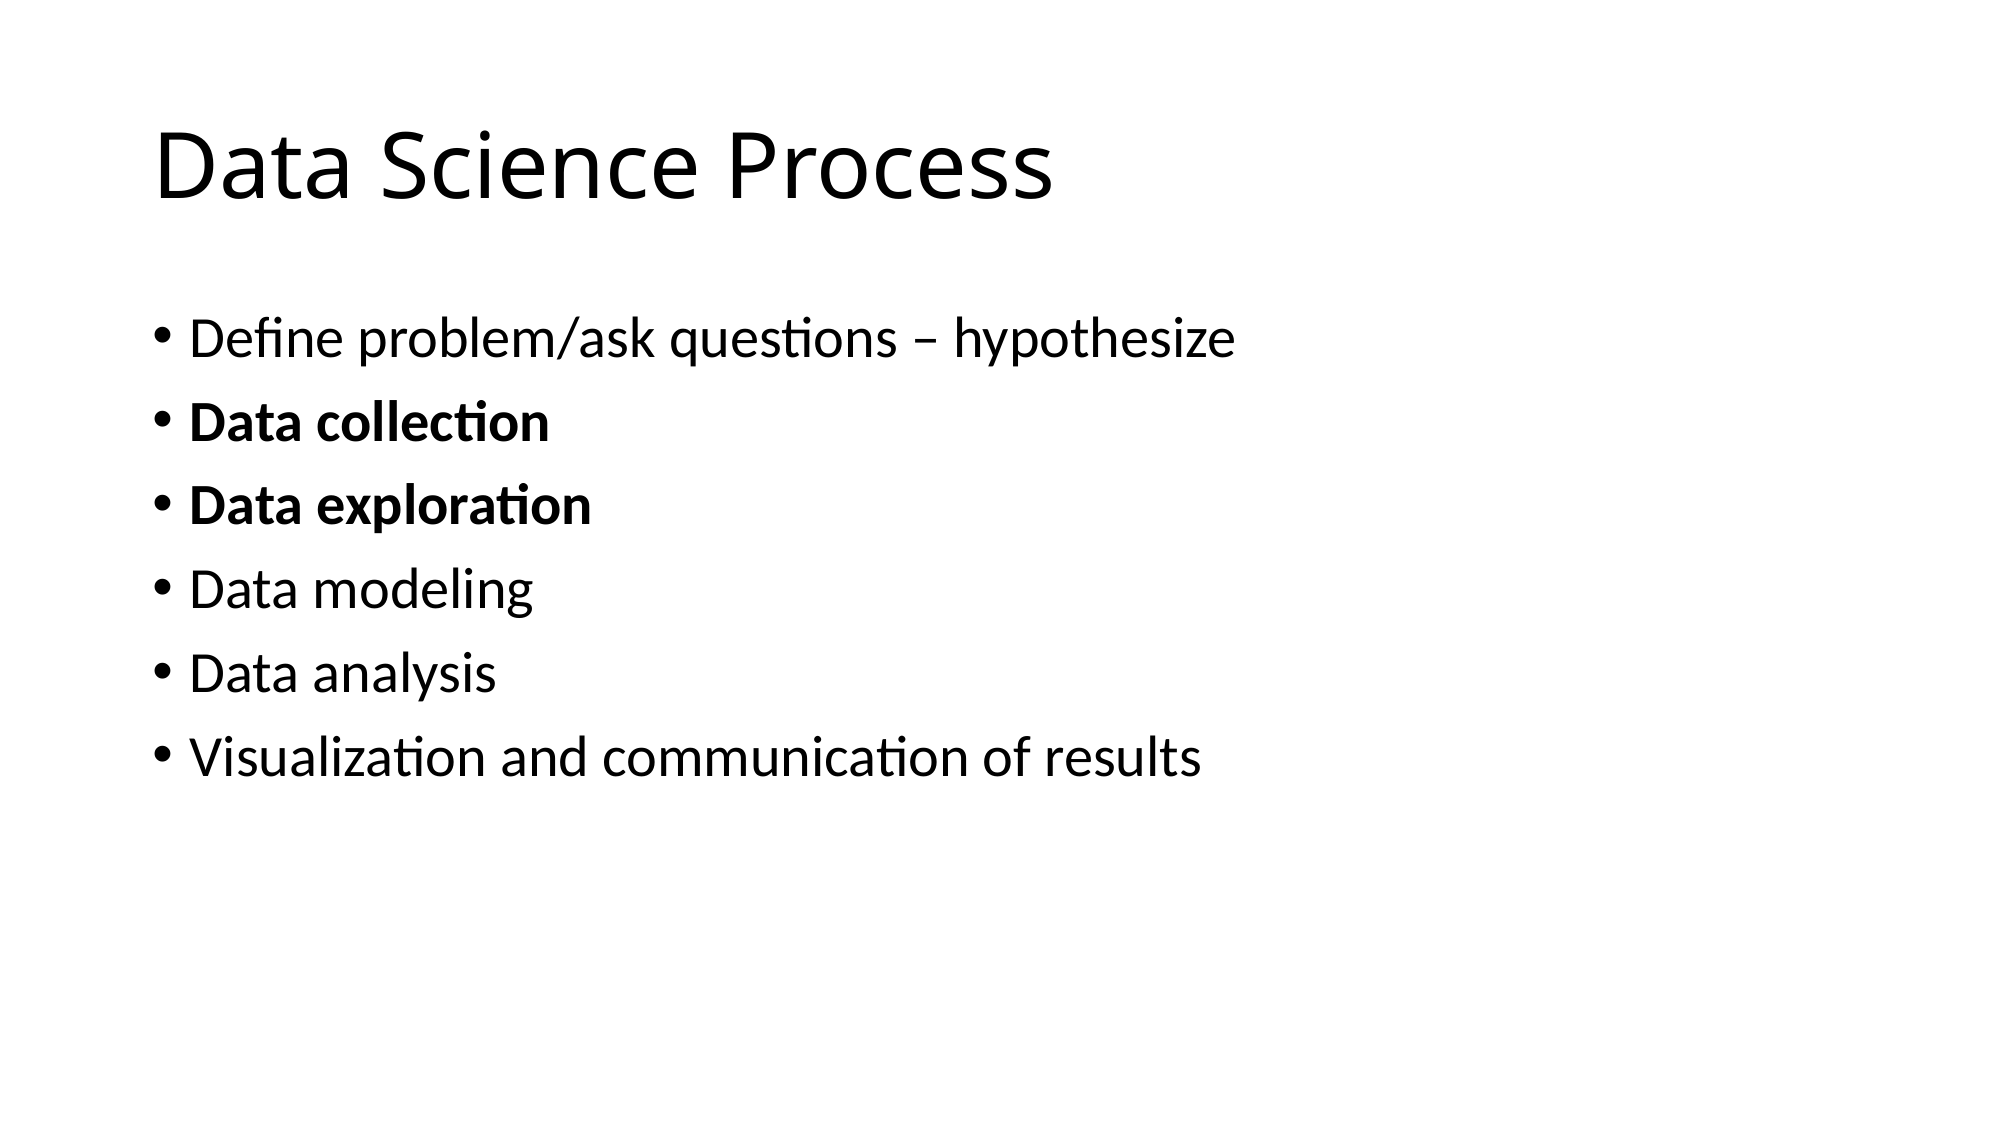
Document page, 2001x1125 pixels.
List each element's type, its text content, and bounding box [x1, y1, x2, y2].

title Data Science Process [137, 59, 1863, 278]
list Define problem/ask questions – hypothesize Data collection Data exploration Data modeling Data analysis Visualization and communication of results [137, 299, 1863, 1014]
